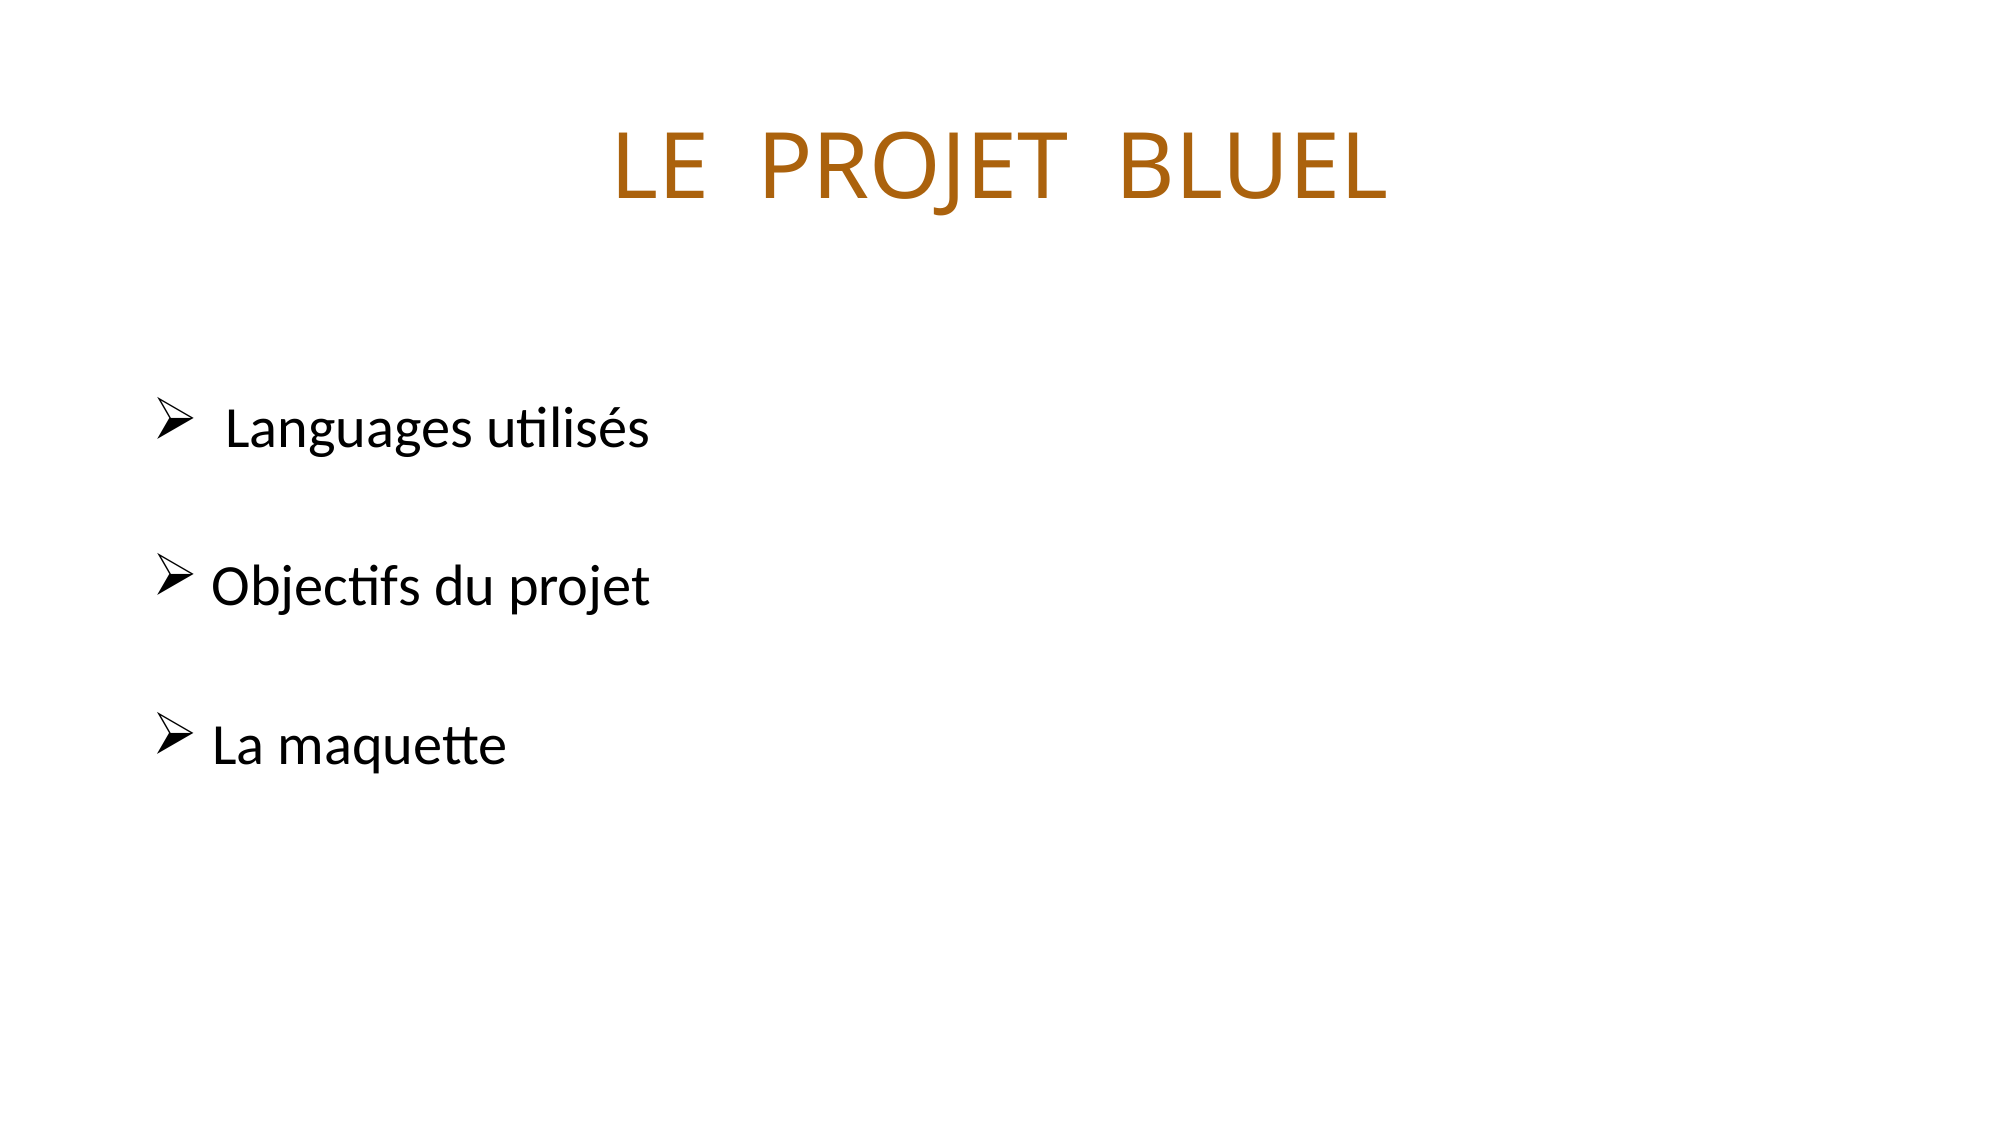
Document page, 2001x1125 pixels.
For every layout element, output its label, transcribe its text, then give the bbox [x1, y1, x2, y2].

title LE PROJET BLUEL [137, 59, 1863, 278]
list Languages utilisés [137, 299, 1863, 500]
text_box Objectifs du projet [137, 539, 1494, 625]
text_box La maquette [137, 698, 2000, 854]
